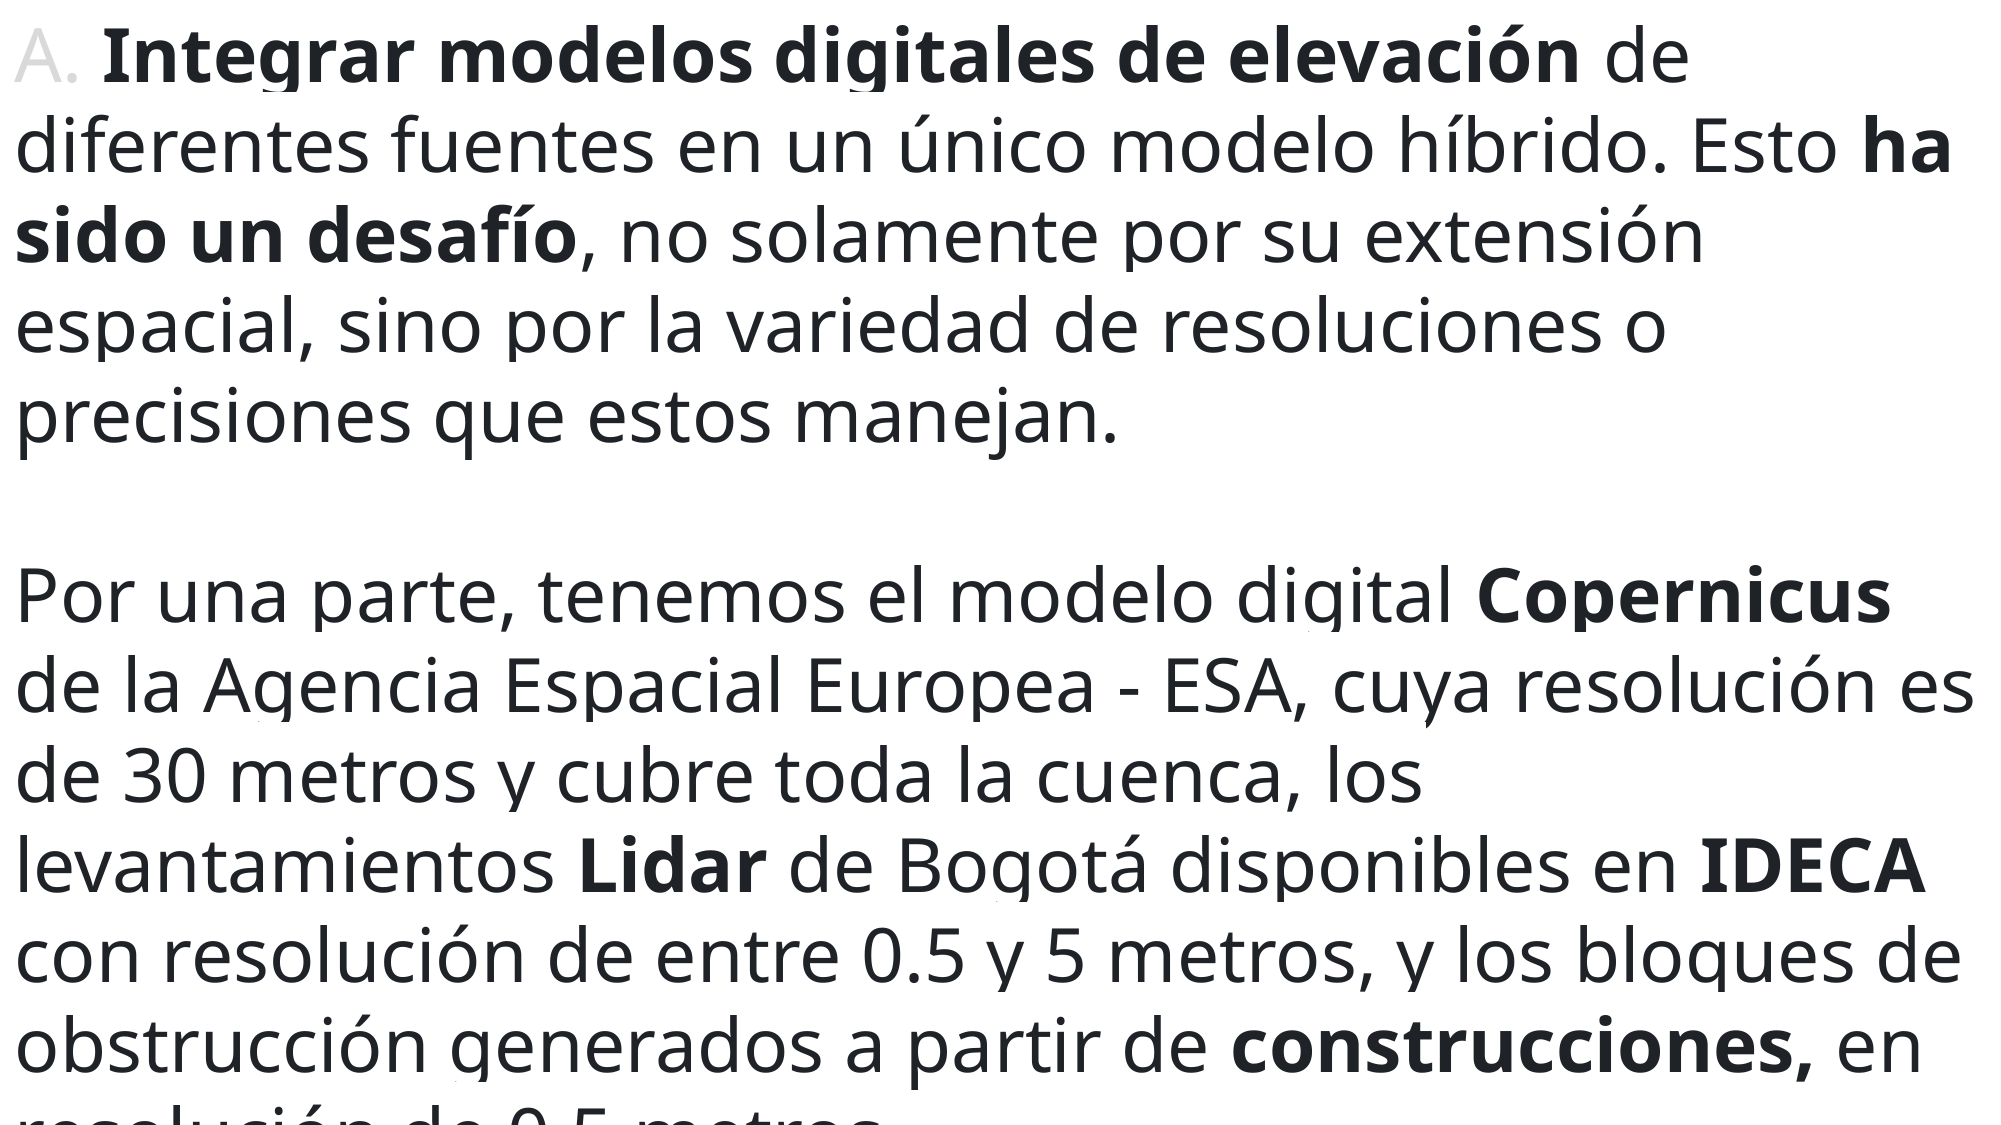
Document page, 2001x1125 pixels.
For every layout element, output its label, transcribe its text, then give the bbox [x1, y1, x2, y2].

text_box A. Integrar modelos digitales de elevación de diferentes fuentes en un único modelo híbrido. Esto ha sido un desafío, no solamente por su extensión espacial, sino por la variedad de resoluciones o precisiones que estos manejan. Por una parte, tenemos el modelo digital Copernicus de la Agencia Espacial Europea - ESA, cuya resolución es de 30 metros y cubre toda la cuenca, los levantamientos Lidar de Bogotá disponibles en IDECA con resolución de entre 0.5 y 5 metros, y los bloques de obstrucción generados a partir de construcciones, en resolución de 0.5 metros. [0, 0, 2000, 1125]
